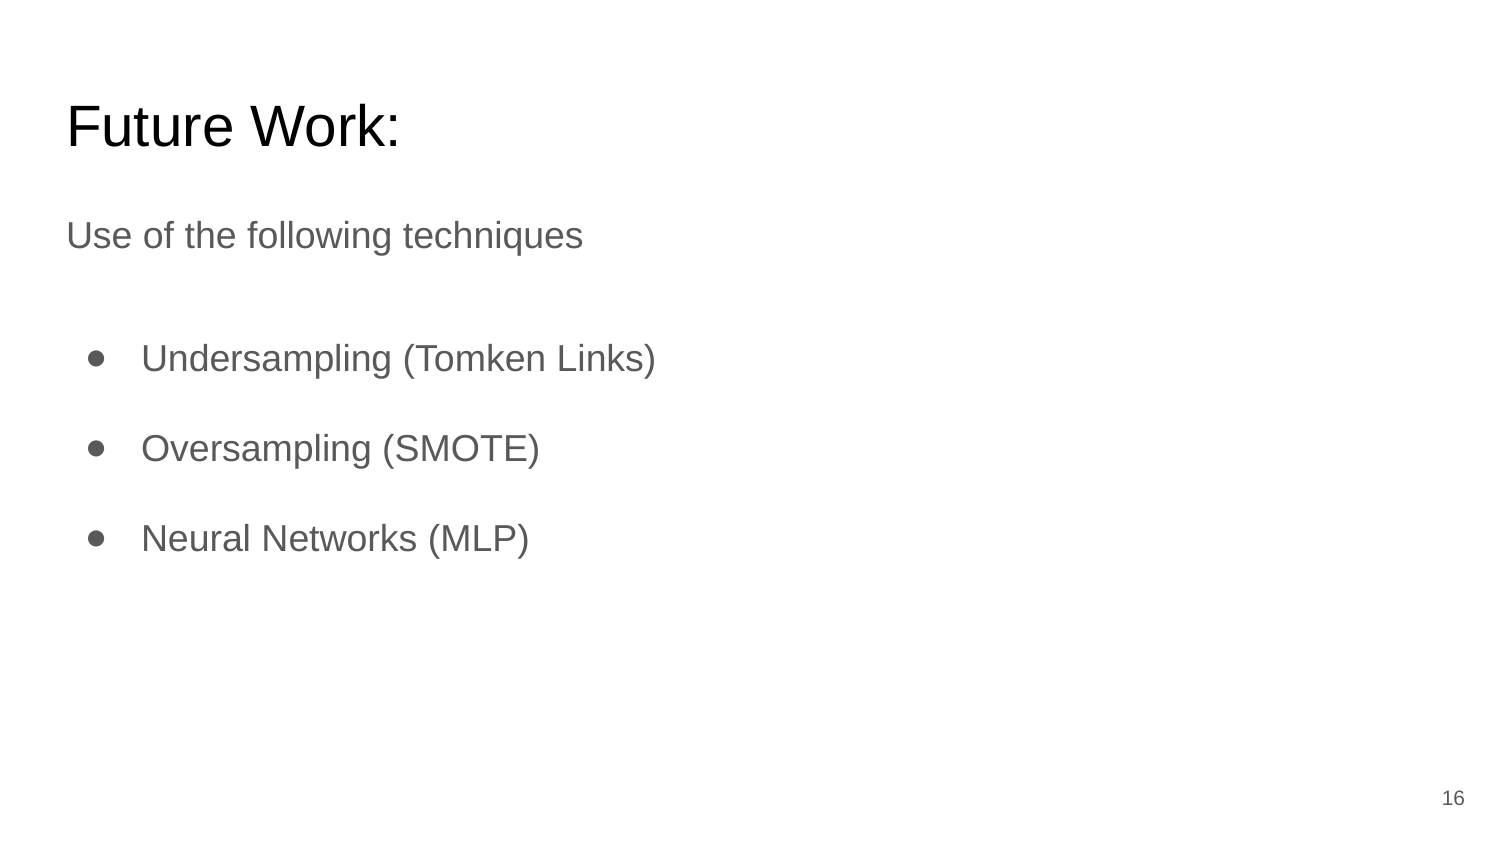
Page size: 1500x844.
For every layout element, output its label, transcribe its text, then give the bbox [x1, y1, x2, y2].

list Use of the following techniques Undersampling (Tomken Links) Oversampling (SMOTE) Neural Networks (MLP) [51, 189, 1449, 750]
slide_number 16 [1389, 764, 1480, 830]
title Future Work: [51, 72, 1449, 167]
